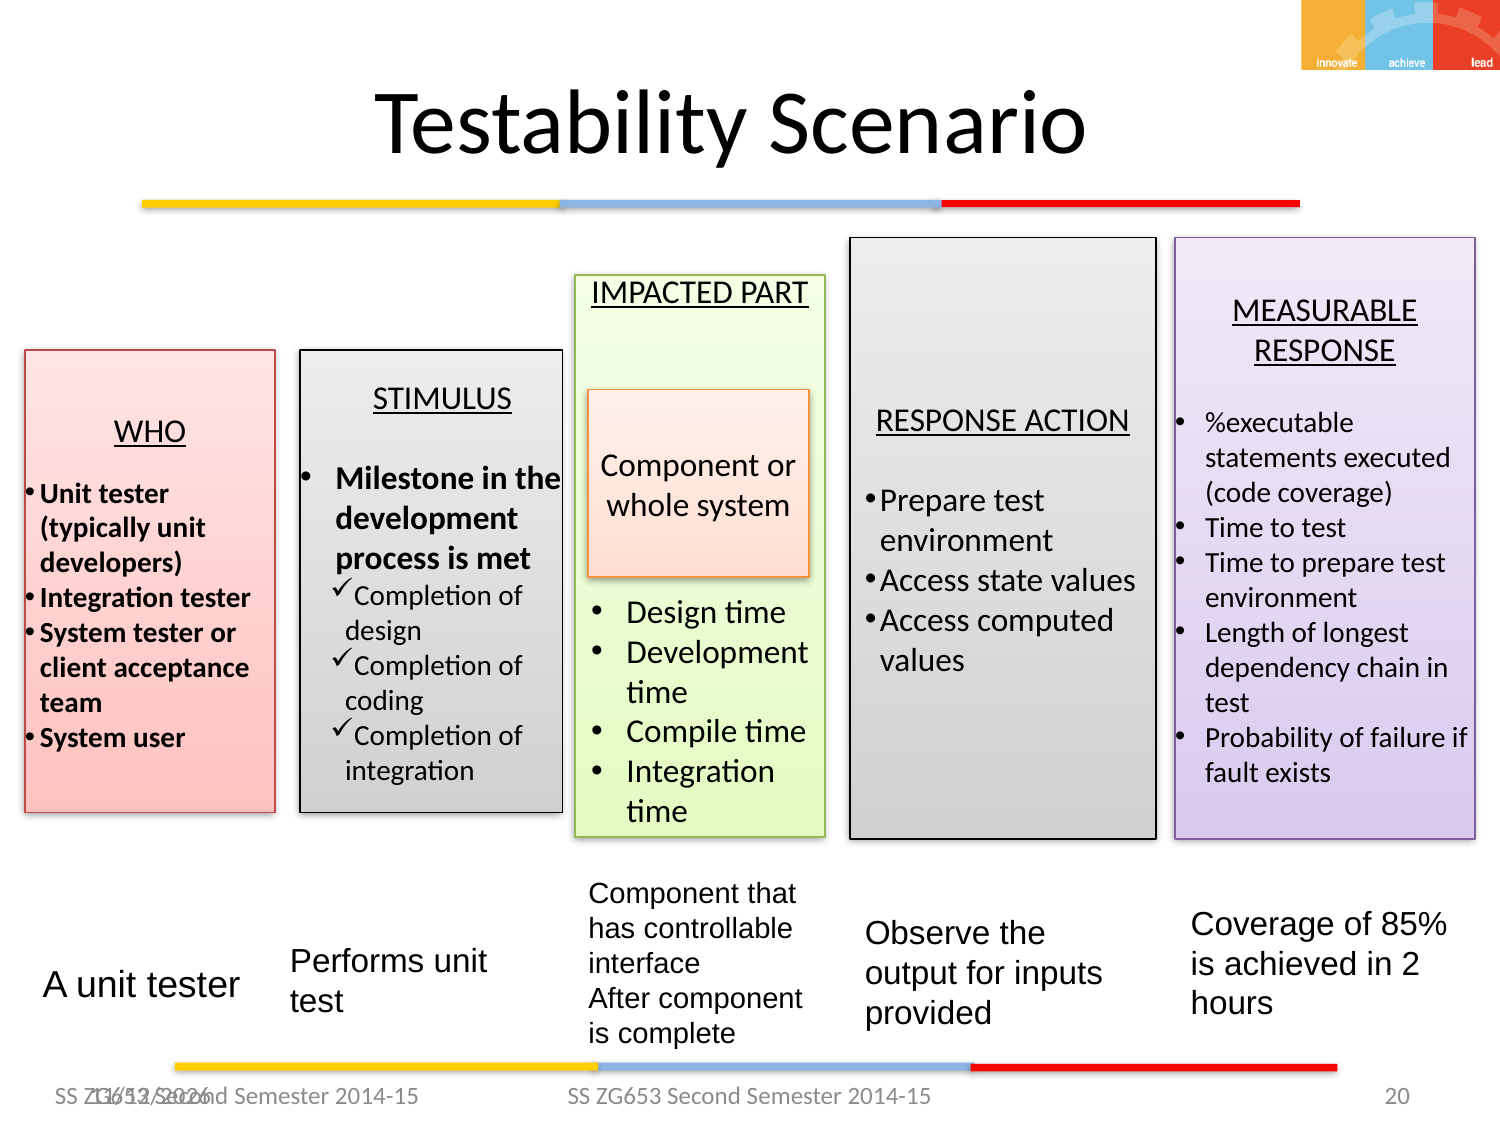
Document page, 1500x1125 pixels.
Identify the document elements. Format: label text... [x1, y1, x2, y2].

text_box Component or whole system [587, 389, 810, 578]
title Testability Scenario [56, 33, 1408, 201]
slide_number 20 [1074, 1065, 1425, 1125]
text_box WHO Unit tester (typically unit developers) Integration tester System tester or client acceptance team System user [24, 349, 276, 813]
text_box IMPACTED PART Design time Development time Compile time Integration time [574, 274, 826, 838]
footer SS ZG653 Second Semester 2014-15 [0, 1065, 475, 1125]
text_box Component that has controllable interface After component is complete [573, 866, 824, 1057]
text_box Observe the output for inputs provided [849, 903, 1156, 1039]
text_box A unit tester [27, 952, 256, 1013]
picture [1301, 0, 1500, 70]
text_box MEASURABLE RESPONSE %executable statements executed (code coverage) Time to test Time to prepare test environment Length of longest dependency chain in test Probability of failure if fault exists [1174, 237, 1476, 840]
text_box Performs unit test [274, 931, 563, 1027]
text_box STIMULUS Milestone in the development process is met Completion of design Completion of coding Completion of integration [299, 349, 563, 813]
text_box RESPONSE ACTION Prepare test environment Access state values Access computed values [849, 237, 1157, 840]
text_box Coverage of 85% is achieved in 2 hours [1175, 894, 1476, 1030]
